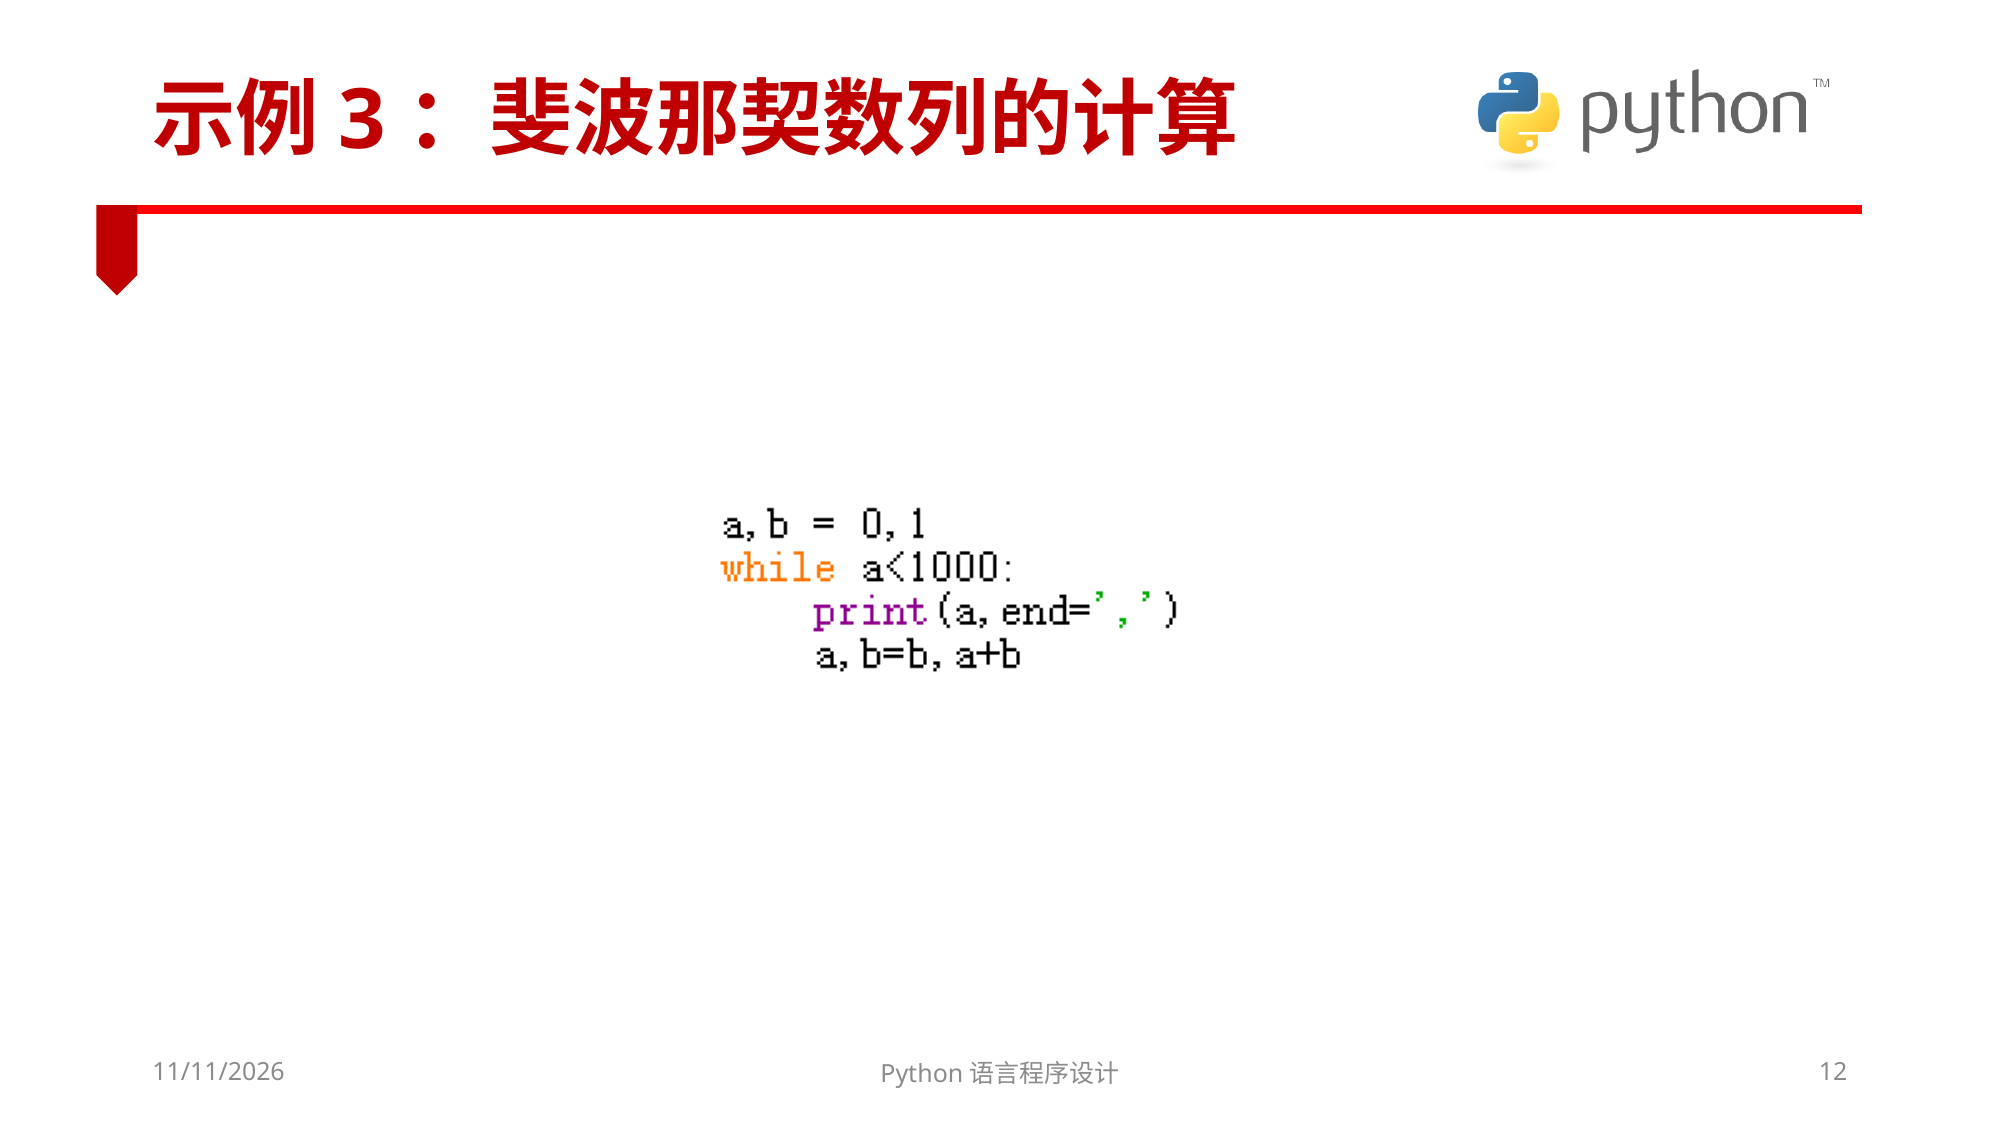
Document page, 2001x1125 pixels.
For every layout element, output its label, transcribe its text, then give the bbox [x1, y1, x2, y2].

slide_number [137, 1042, 588, 1103]
slide_number 12 [1412, 1042, 1863, 1103]
title 示例3：斐波那契数列的计算 [137, 53, 1436, 191]
footer Python语言程序设计 [662, 1042, 1338, 1103]
picture [1419, 47, 1863, 197]
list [706, 480, 1256, 730]
